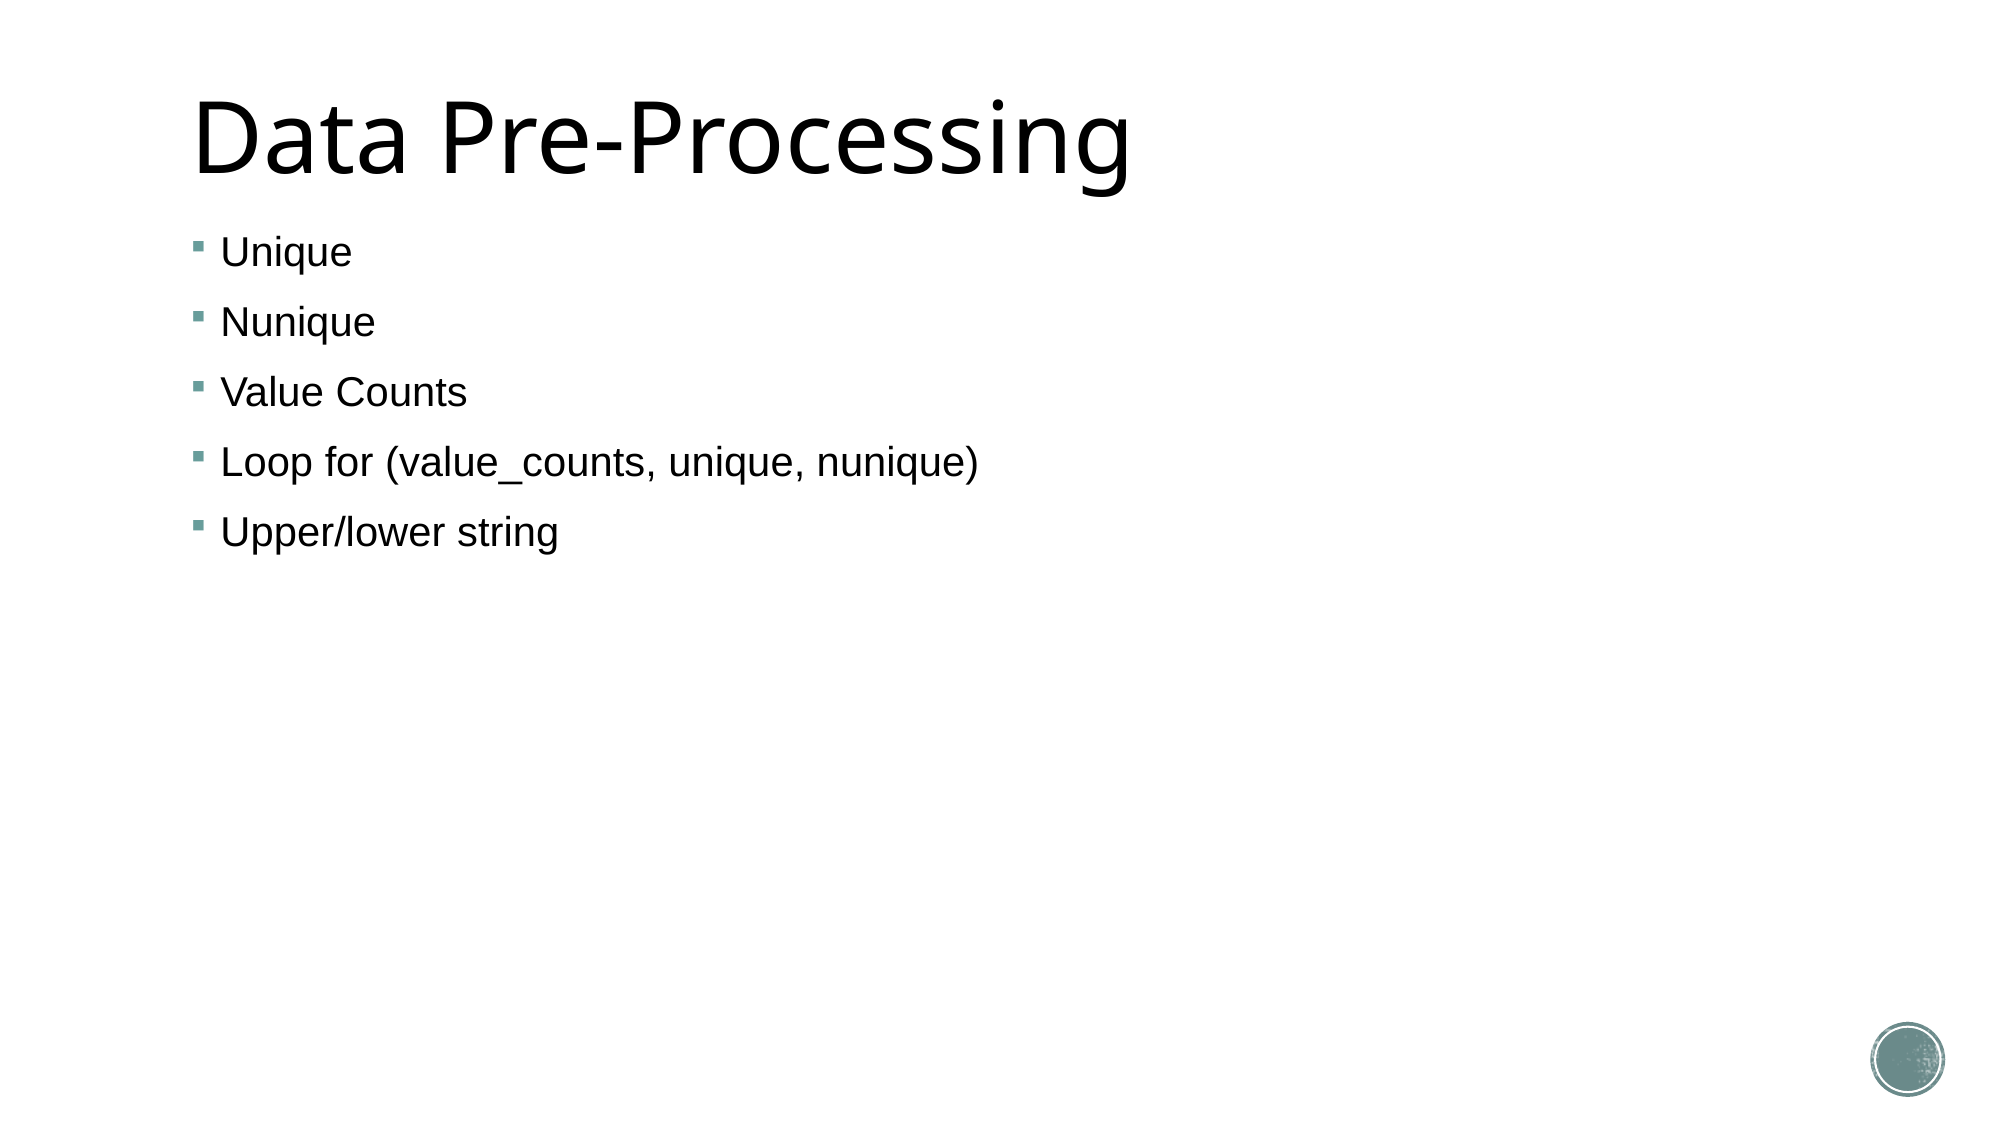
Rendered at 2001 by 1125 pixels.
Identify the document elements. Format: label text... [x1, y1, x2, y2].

list Unique Nunique Value Counts Loop for (value_counts, unique, nunique) Upper/lower string [175, 223, 1826, 1013]
title Data Pre-Processing [175, 79, 1826, 204]
